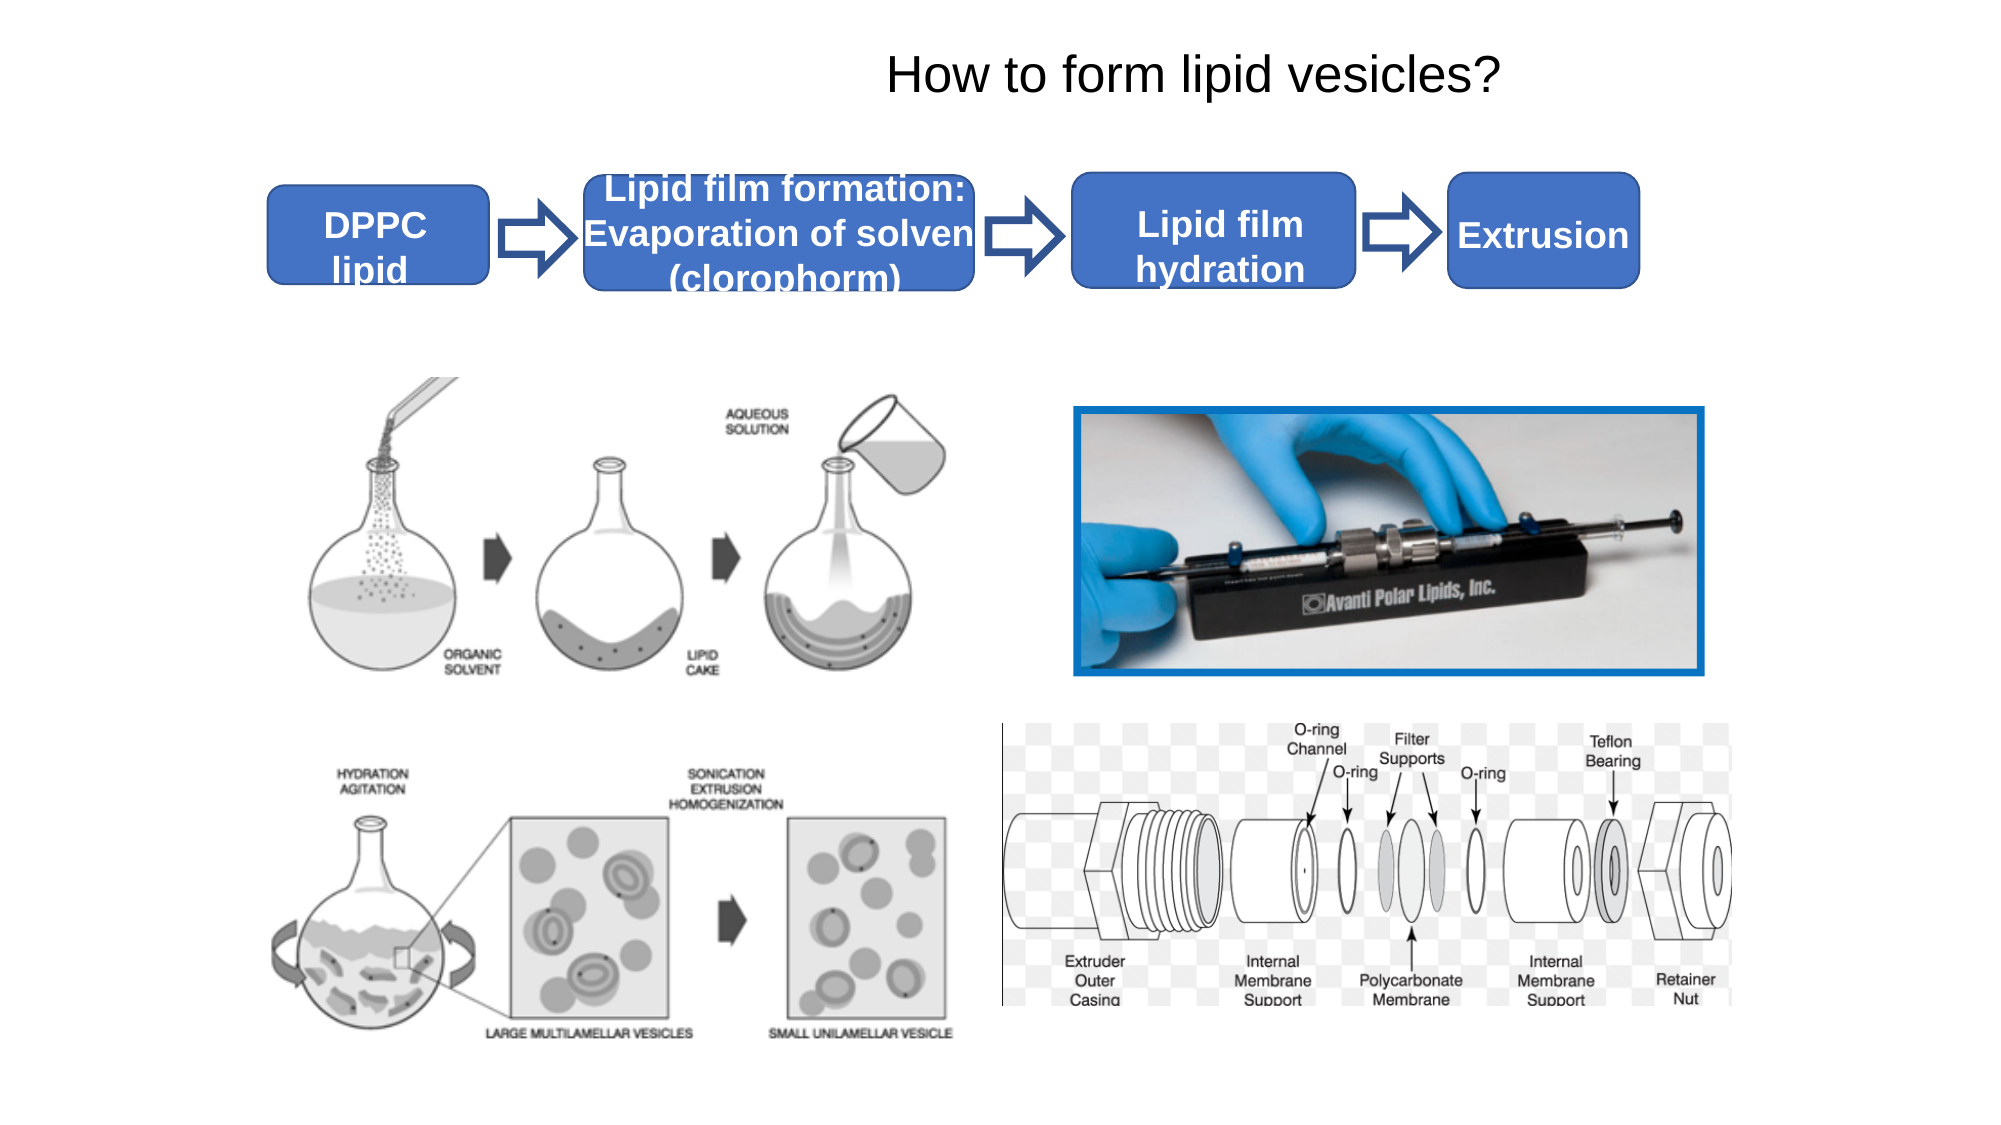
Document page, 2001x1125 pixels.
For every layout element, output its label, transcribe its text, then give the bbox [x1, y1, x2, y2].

text_box Lipid film hydration With HEPES buffer [1055, 192, 1386, 388]
text_box How to form lipid vesicles? [564, 32, 1824, 110]
text_box DPPC lipid (Tm ~ -17 °C) [271, 193, 480, 377]
picture [1081, 413, 1697, 669]
text_box [1364, 214, 1378, 250]
text_box Extrusion [1378, 203, 1709, 264]
text_box [987, 201, 1063, 271]
text_box [1447, 264, 1641, 290]
picture [270, 377, 1732, 1082]
text_box [500, 203, 564, 273]
text_box [1447, 171, 1641, 203]
text_box [1404, 197, 1411, 203]
text_box [1071, 171, 1357, 192]
text_box [266, 184, 490, 284]
text_box Lipid film formation: Evaporation of solvent (clorophorm) [564, 156, 1007, 306]
